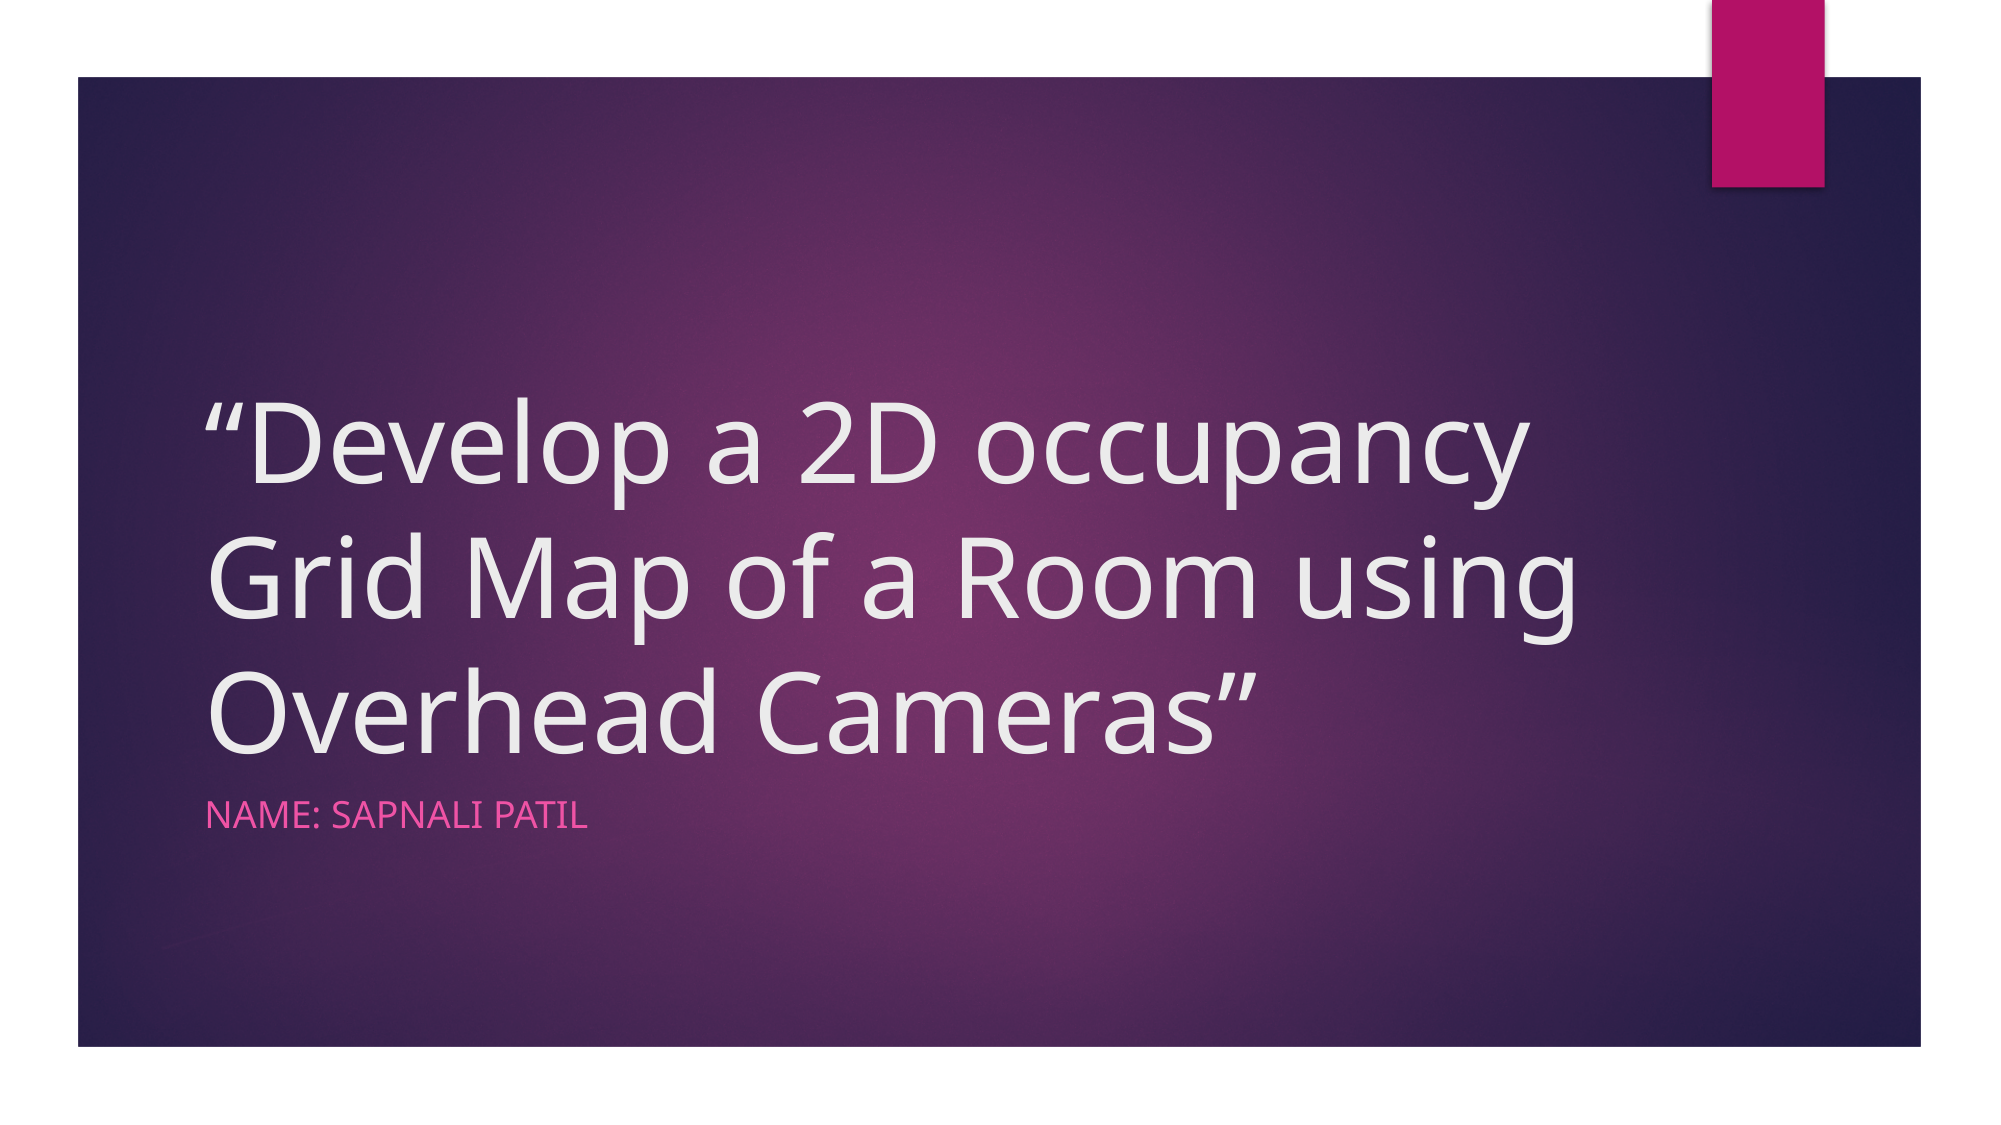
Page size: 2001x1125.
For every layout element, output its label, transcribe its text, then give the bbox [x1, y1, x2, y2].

subtitle Name: Sapnali patil [189, 783, 1638, 925]
title “Develop a 2D occupancy Grid Map of a Room using Overhead Cameras” [189, 344, 1638, 783]
